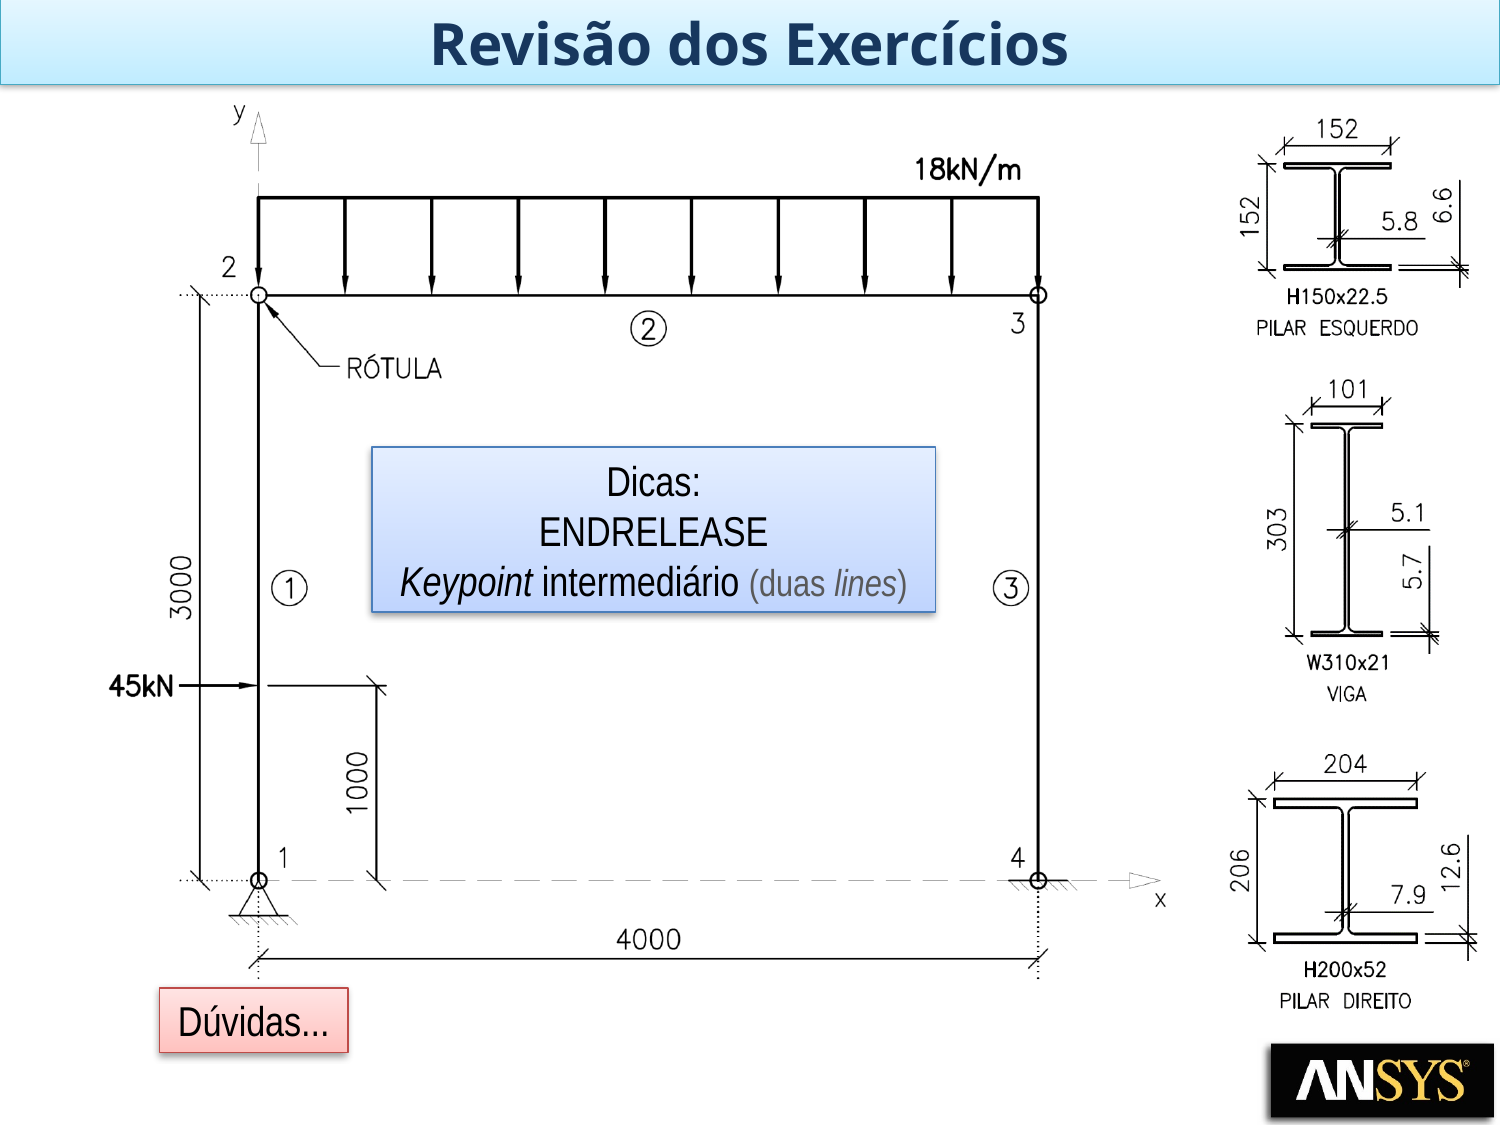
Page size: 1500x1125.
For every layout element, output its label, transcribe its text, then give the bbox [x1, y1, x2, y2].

picture [1257, 1037, 1500, 1125]
picture [1264, 375, 1443, 707]
picture [1224, 746, 1483, 1014]
text_box Dúvidas... [159, 997, 349, 1053]
text_box Revisão dos Exercícios [0, 0, 1500, 85]
picture [1234, 111, 1473, 340]
picture [100, 97, 1171, 990]
